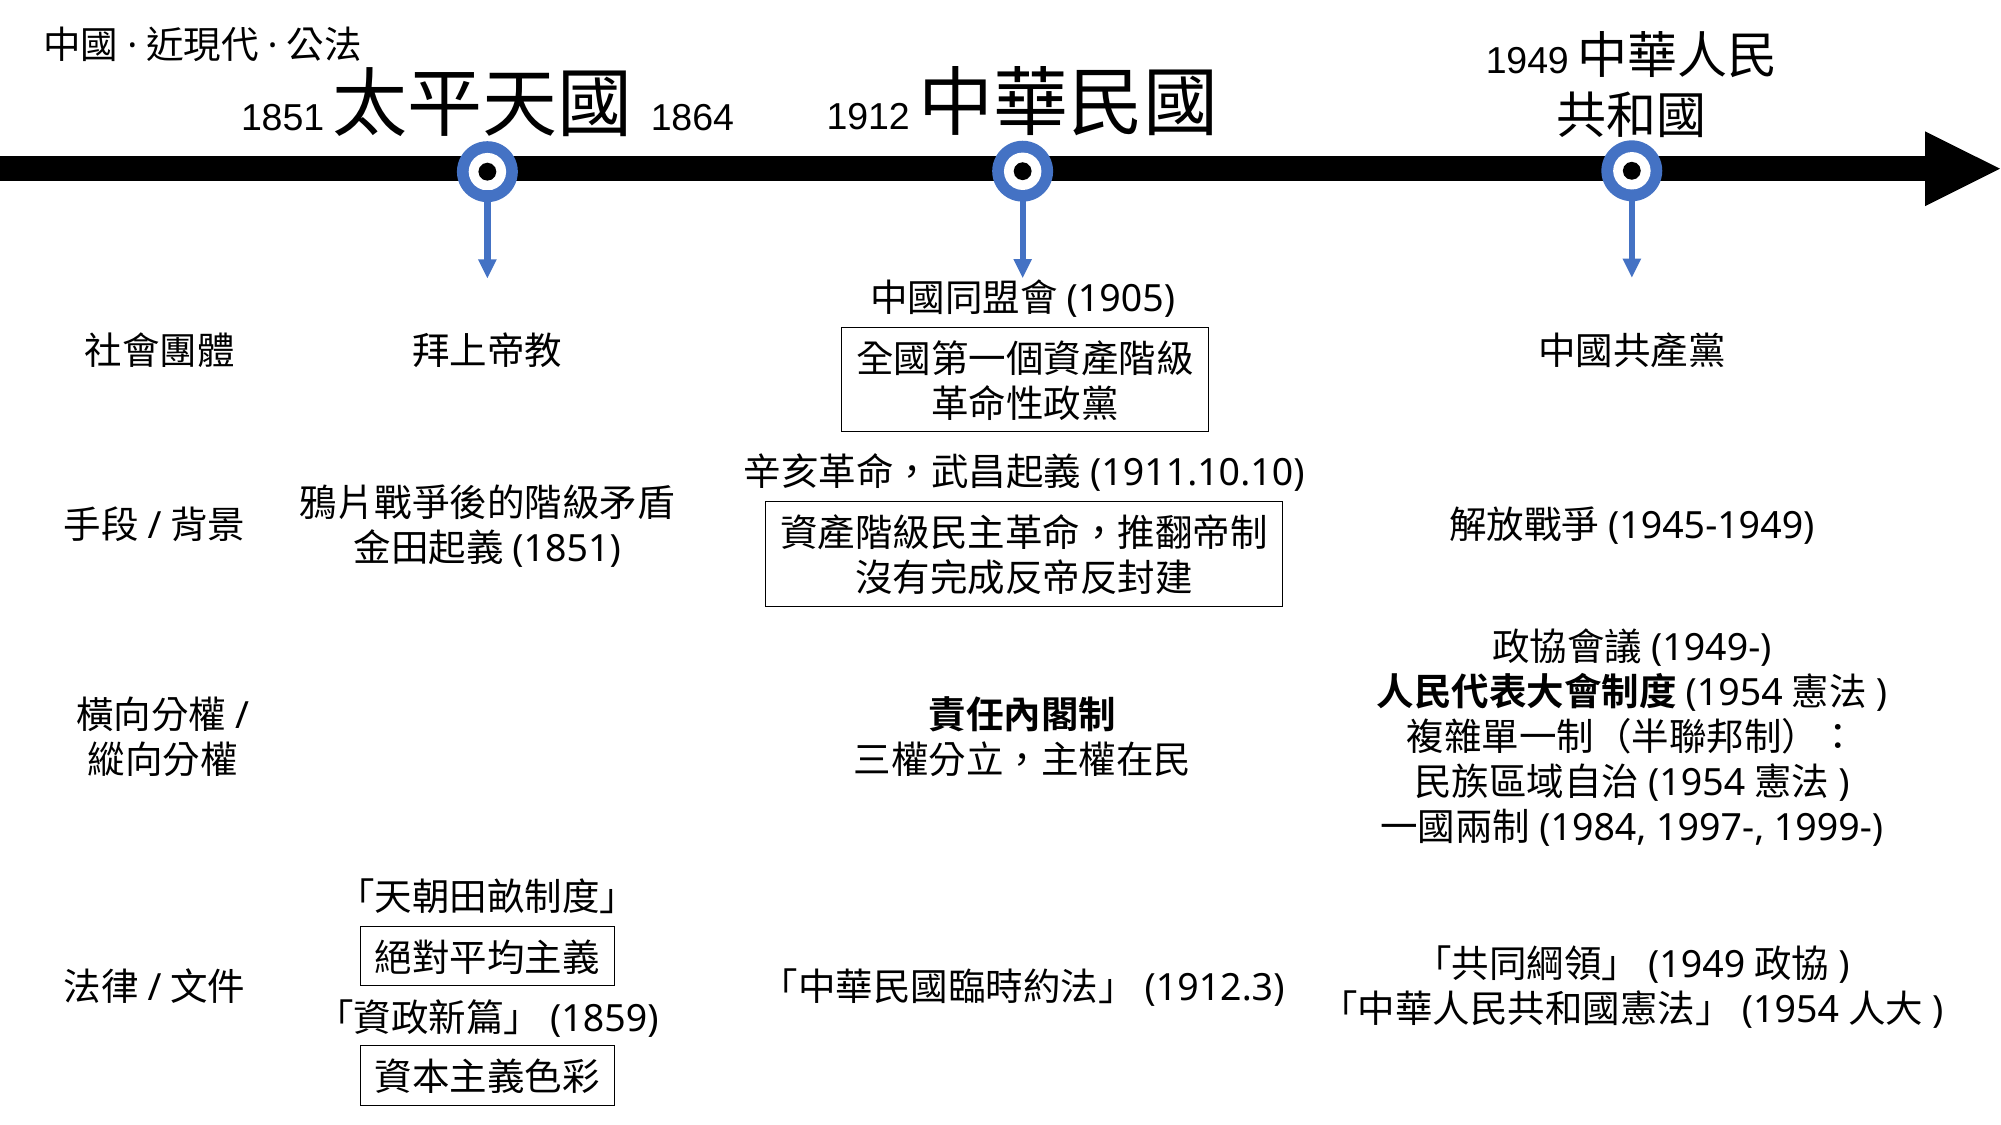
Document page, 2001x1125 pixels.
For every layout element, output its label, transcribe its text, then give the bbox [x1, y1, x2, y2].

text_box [69, 266, 1742, 434]
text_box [236, 48, 739, 266]
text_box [813, 47, 1232, 266]
text_box 中國·近現代·公法 [28, 13, 377, 74]
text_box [63, 615, 1885, 858]
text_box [55, 440, 1813, 608]
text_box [1473, 15, 1790, 278]
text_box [55, 865, 1954, 1107]
